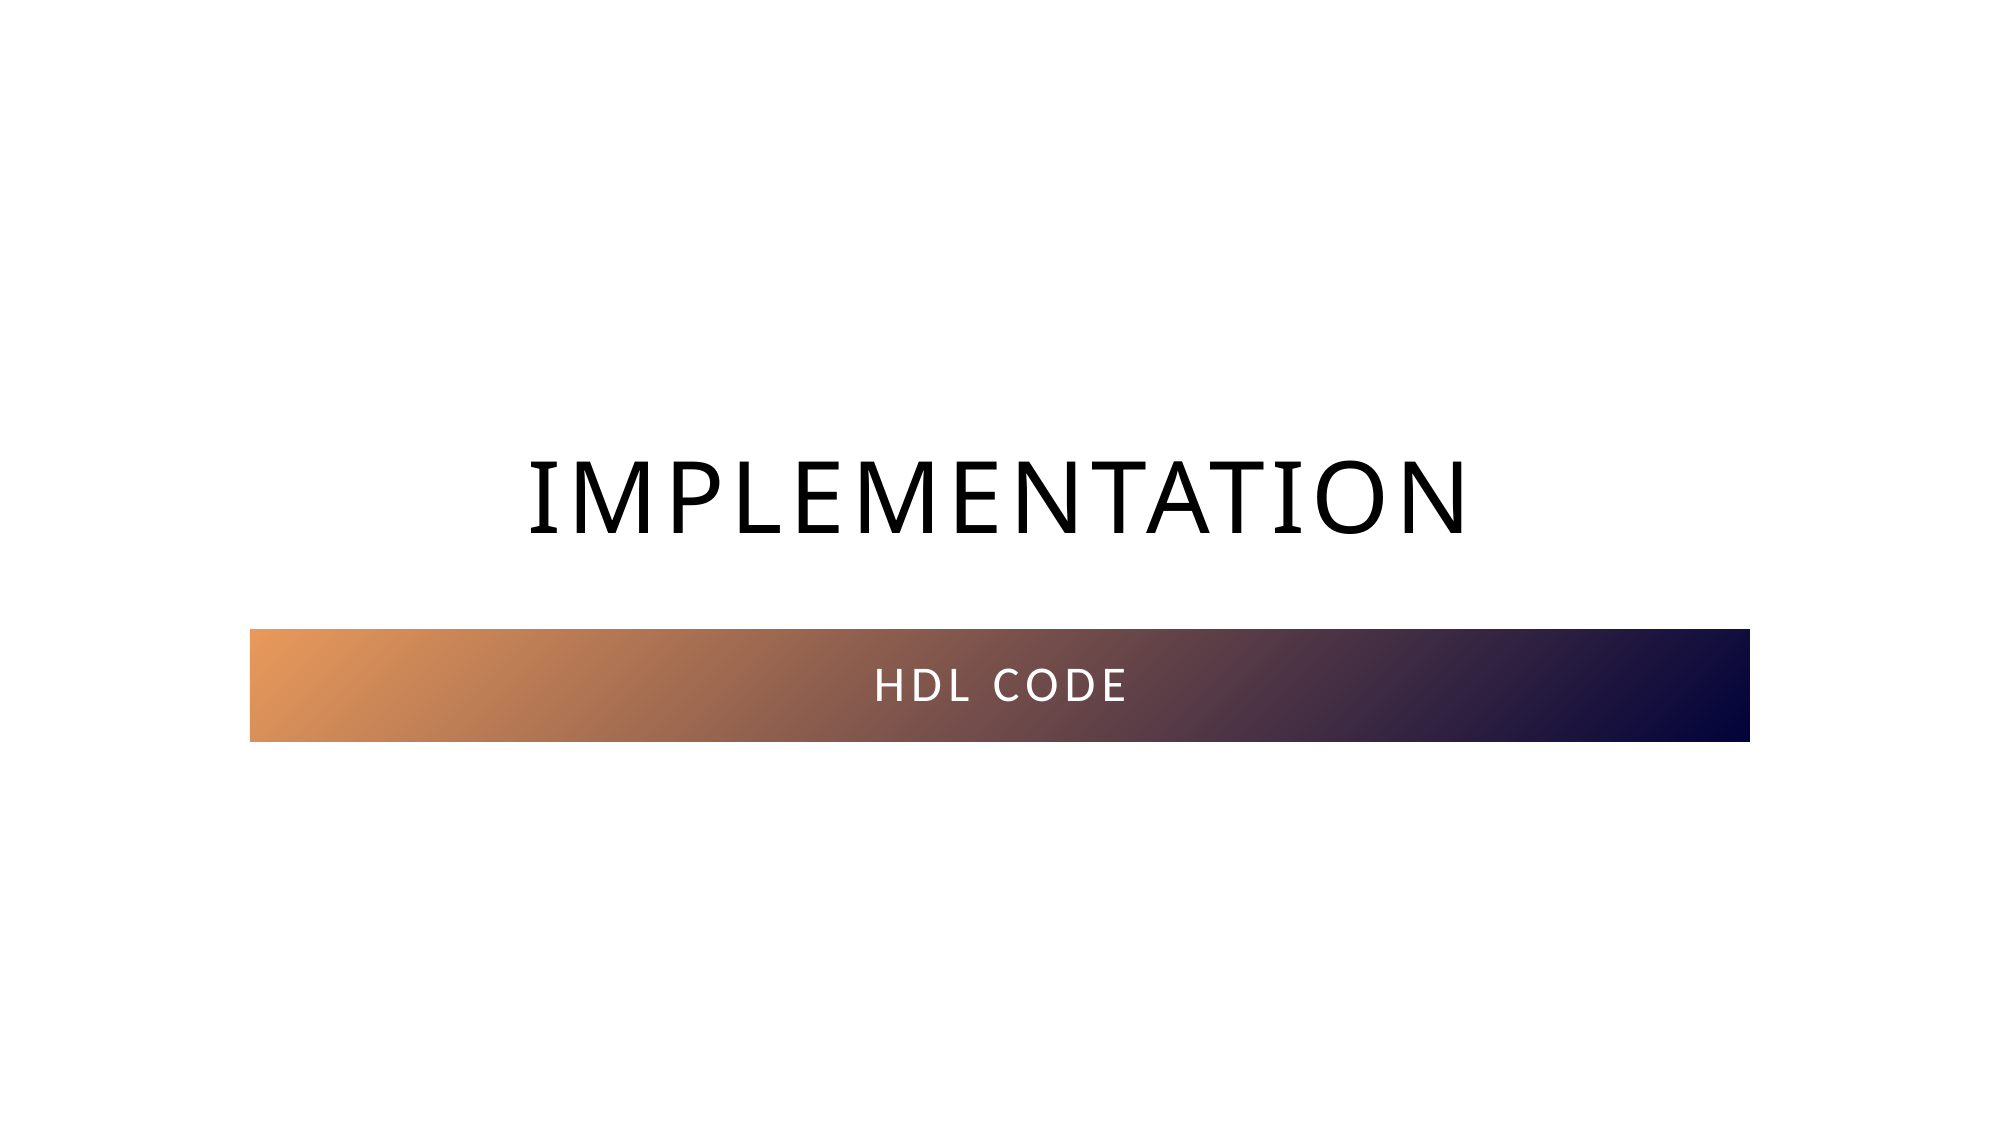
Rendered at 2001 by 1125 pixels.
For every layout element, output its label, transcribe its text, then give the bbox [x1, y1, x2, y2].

subtitle Hdl code [249, 629, 1750, 742]
title implementation [249, 187, 1750, 563]
